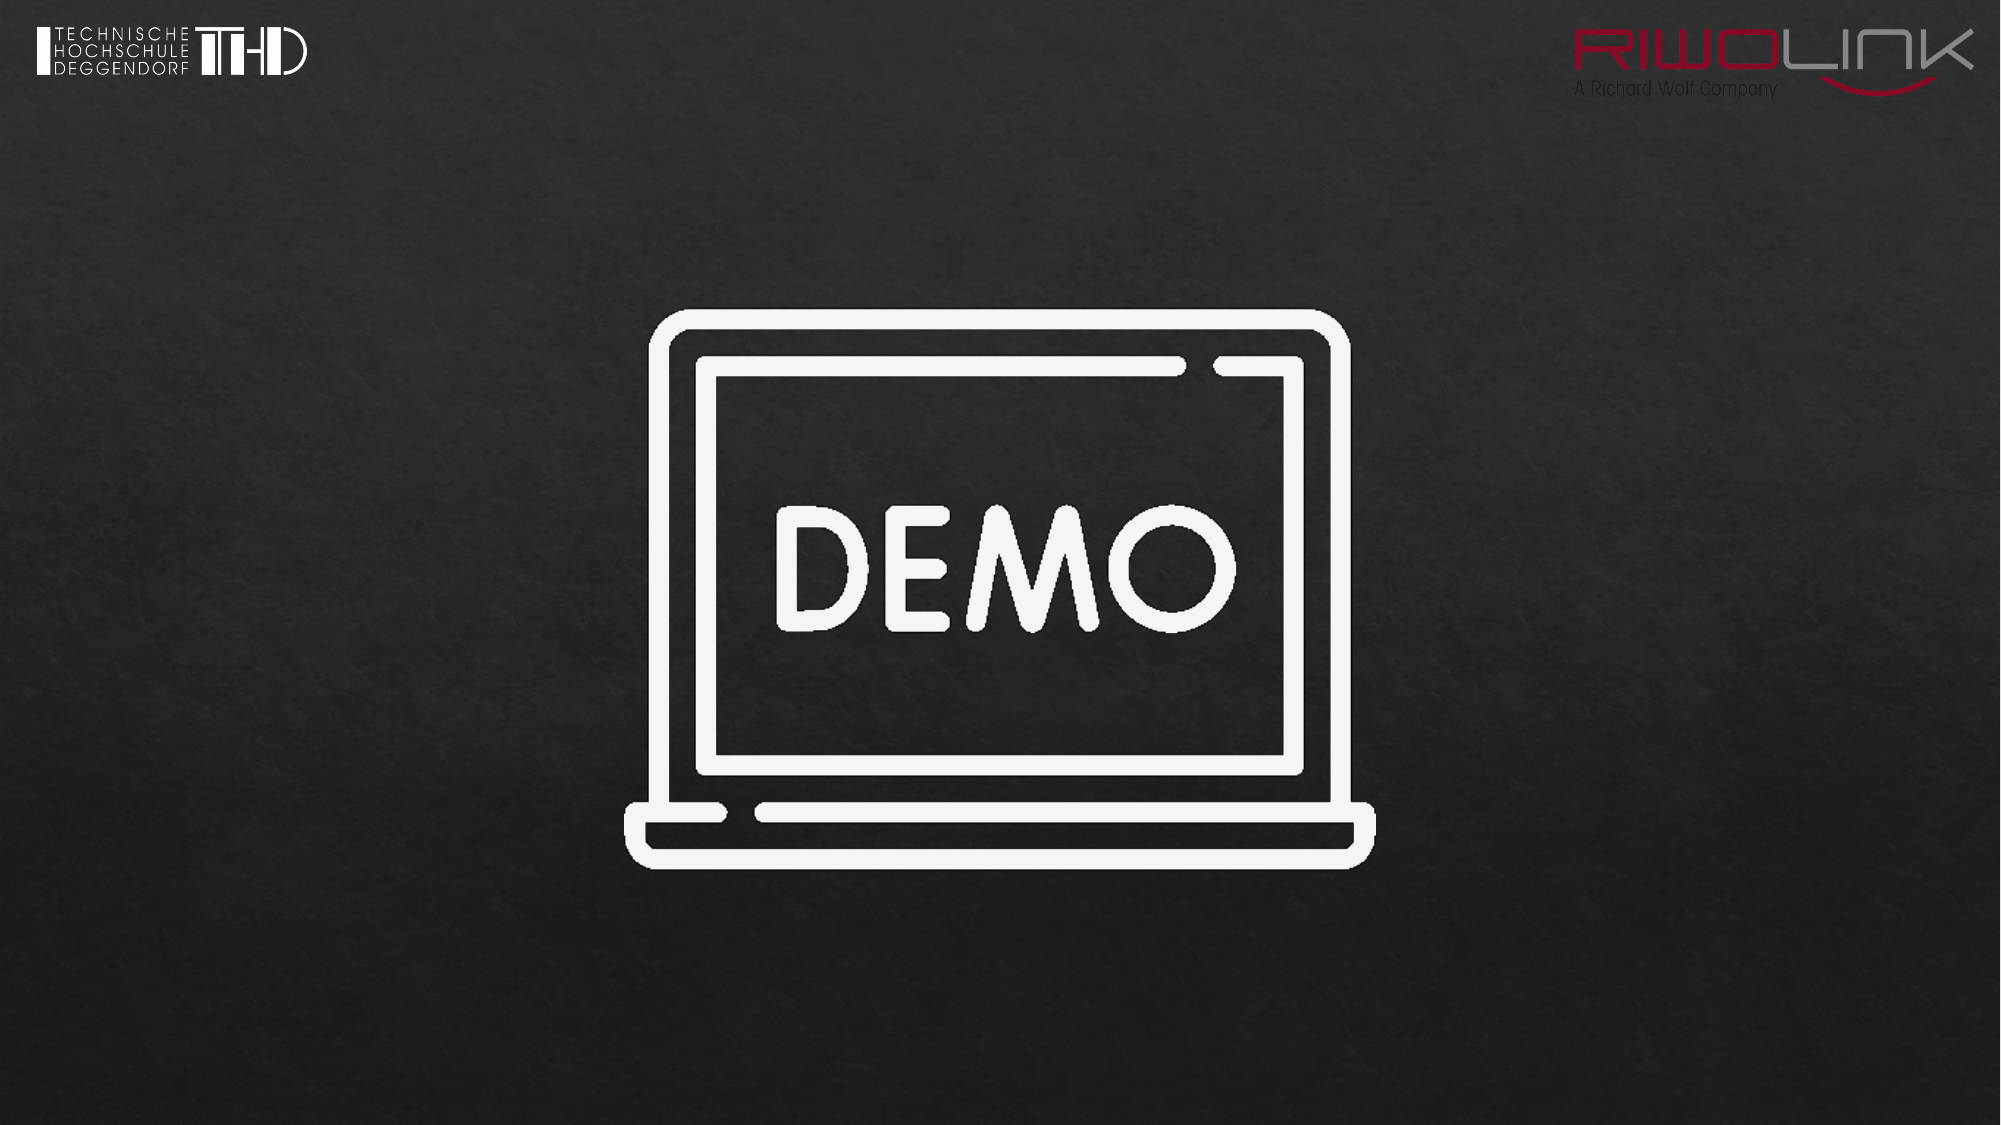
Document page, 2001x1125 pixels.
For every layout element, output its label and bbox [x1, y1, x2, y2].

picture [624, 213, 1376, 966]
picture [1574, 28, 1974, 100]
picture [37, 27, 307, 75]
